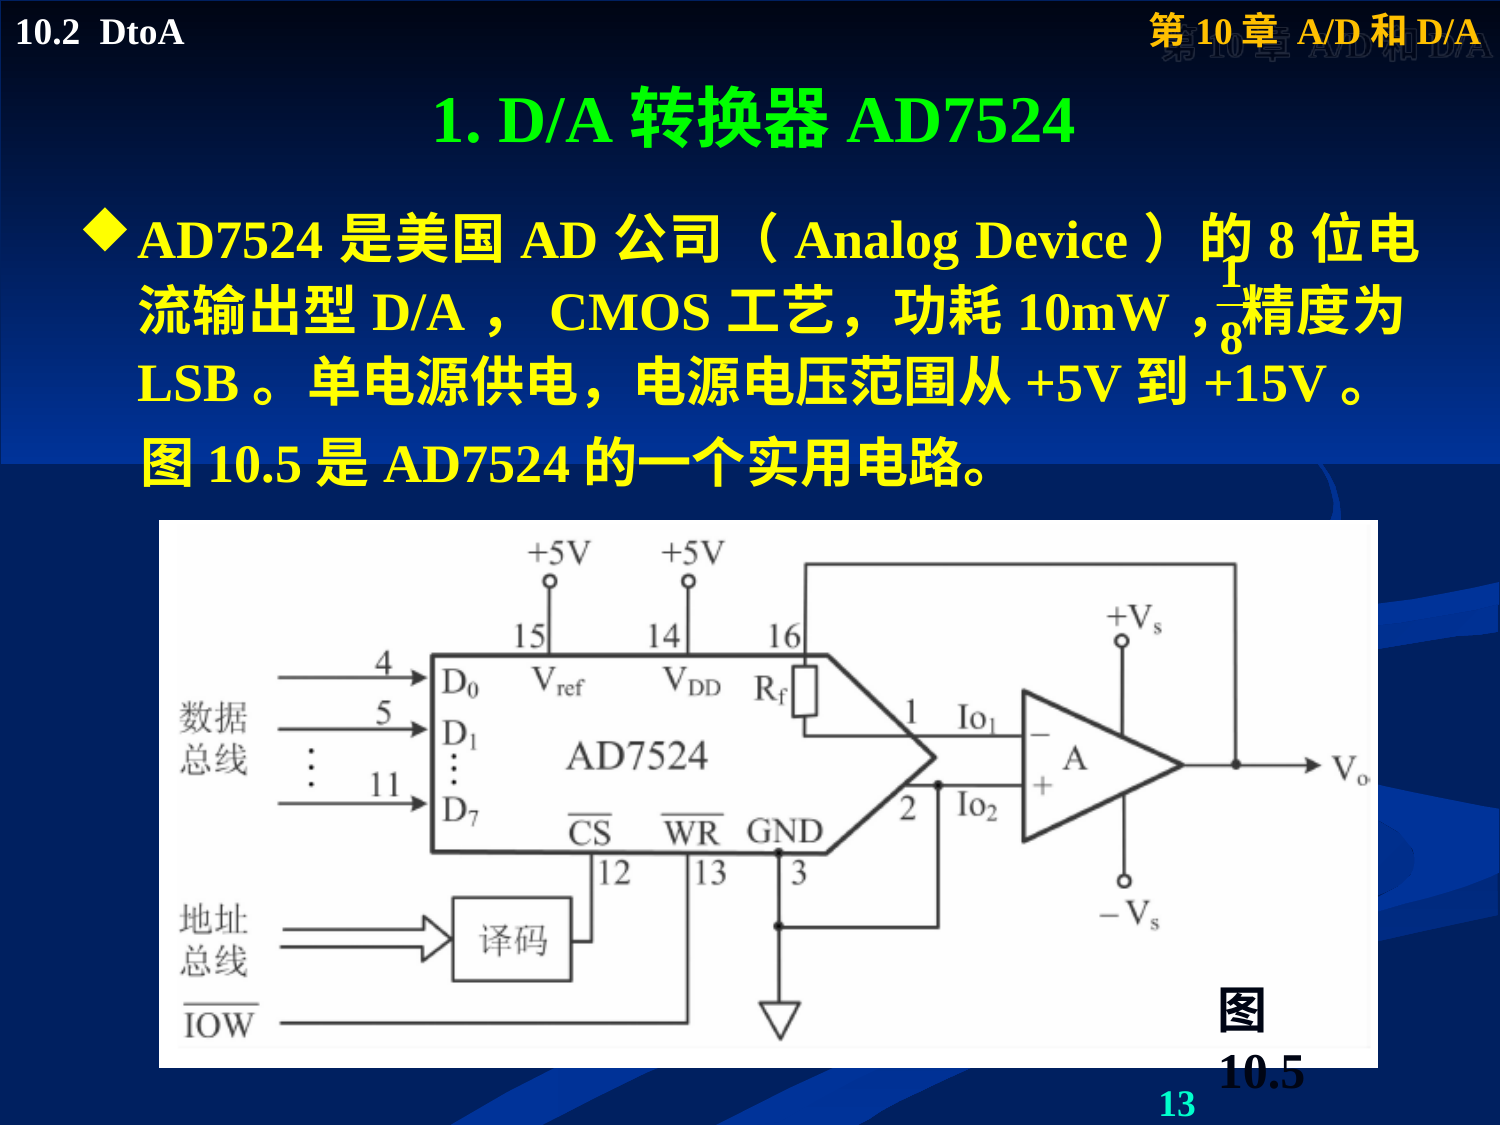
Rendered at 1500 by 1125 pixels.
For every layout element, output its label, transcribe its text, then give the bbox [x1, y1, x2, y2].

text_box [1209, 241, 1254, 366]
list AD7524是美国AD公司（Analog Device）的8位电流输出型D/A，CMOS工艺，功耗10mW，精度为 LSB。单电源供电，电源电压范围从+5V到+15V。 图10.5是AD7524的一个实用电路。 [63, 190, 1436, 490]
picture [159, 520, 1378, 1068]
title 1. D/A转换器AD7524 [78, 60, 1430, 172]
